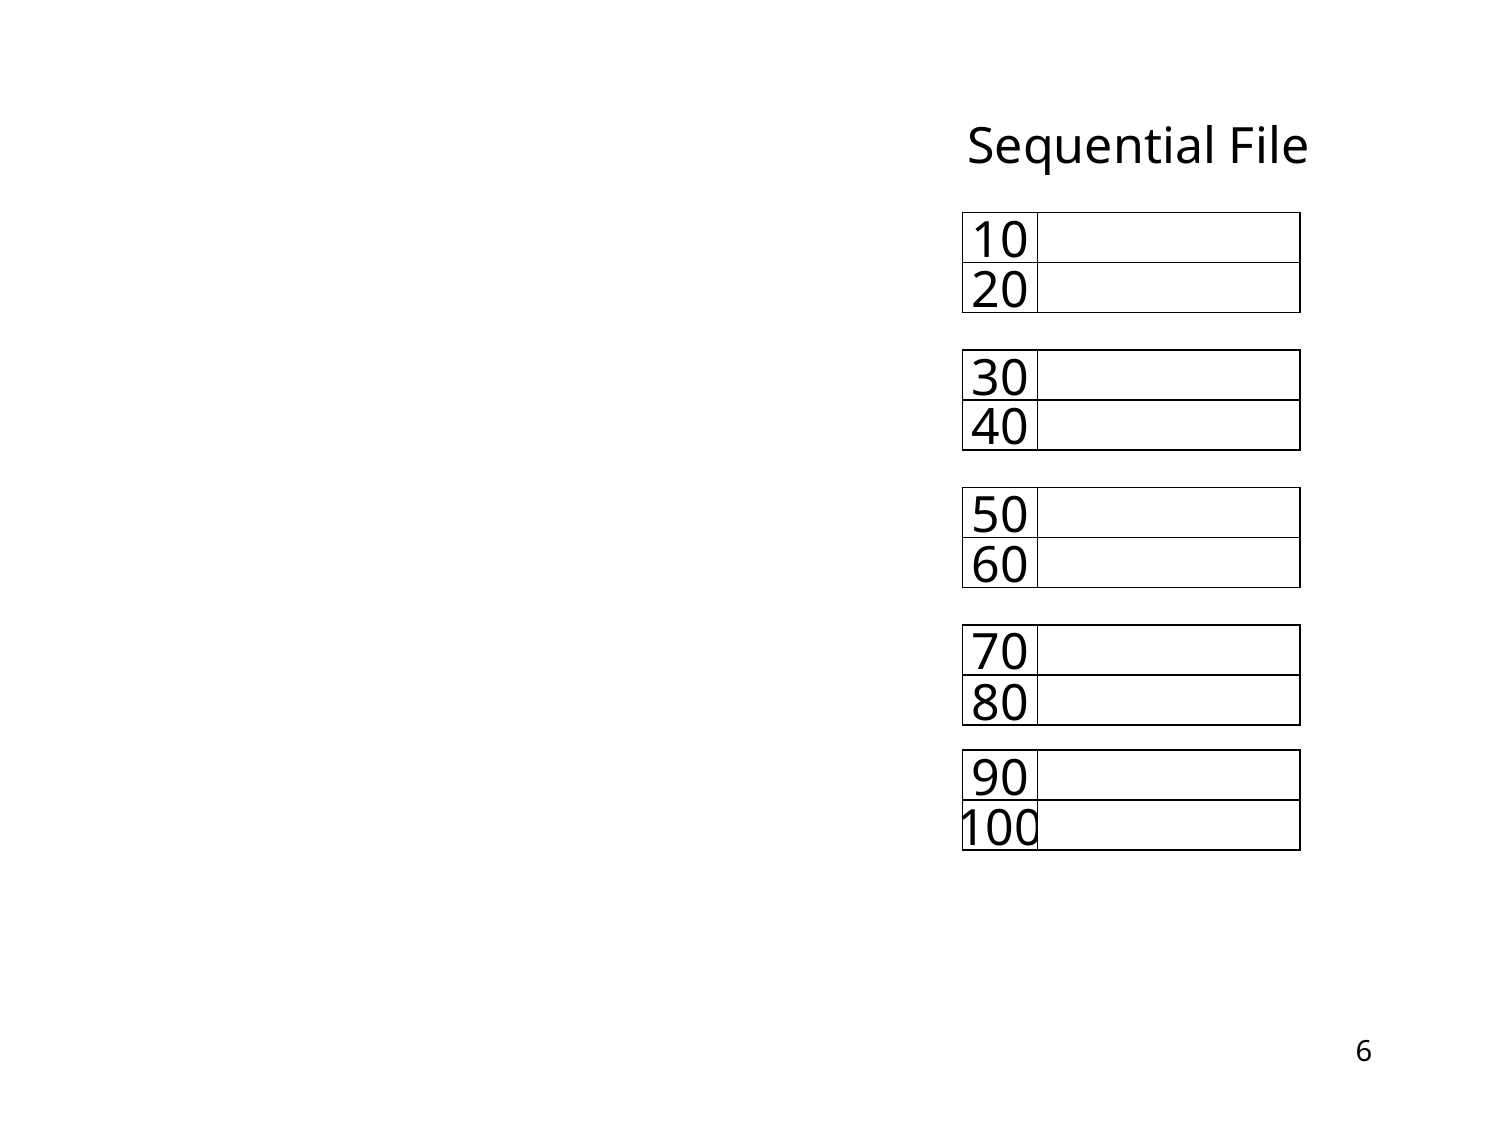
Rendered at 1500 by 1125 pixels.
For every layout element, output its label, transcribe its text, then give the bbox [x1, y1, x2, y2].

slide_number 6 [1074, 1024, 1388, 1101]
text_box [962, 349, 1301, 451]
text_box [962, 624, 1301, 726]
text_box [962, 749, 1301, 851]
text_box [962, 212, 1301, 313]
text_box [962, 487, 1301, 588]
text_box Sequential File [952, 106, 1325, 182]
